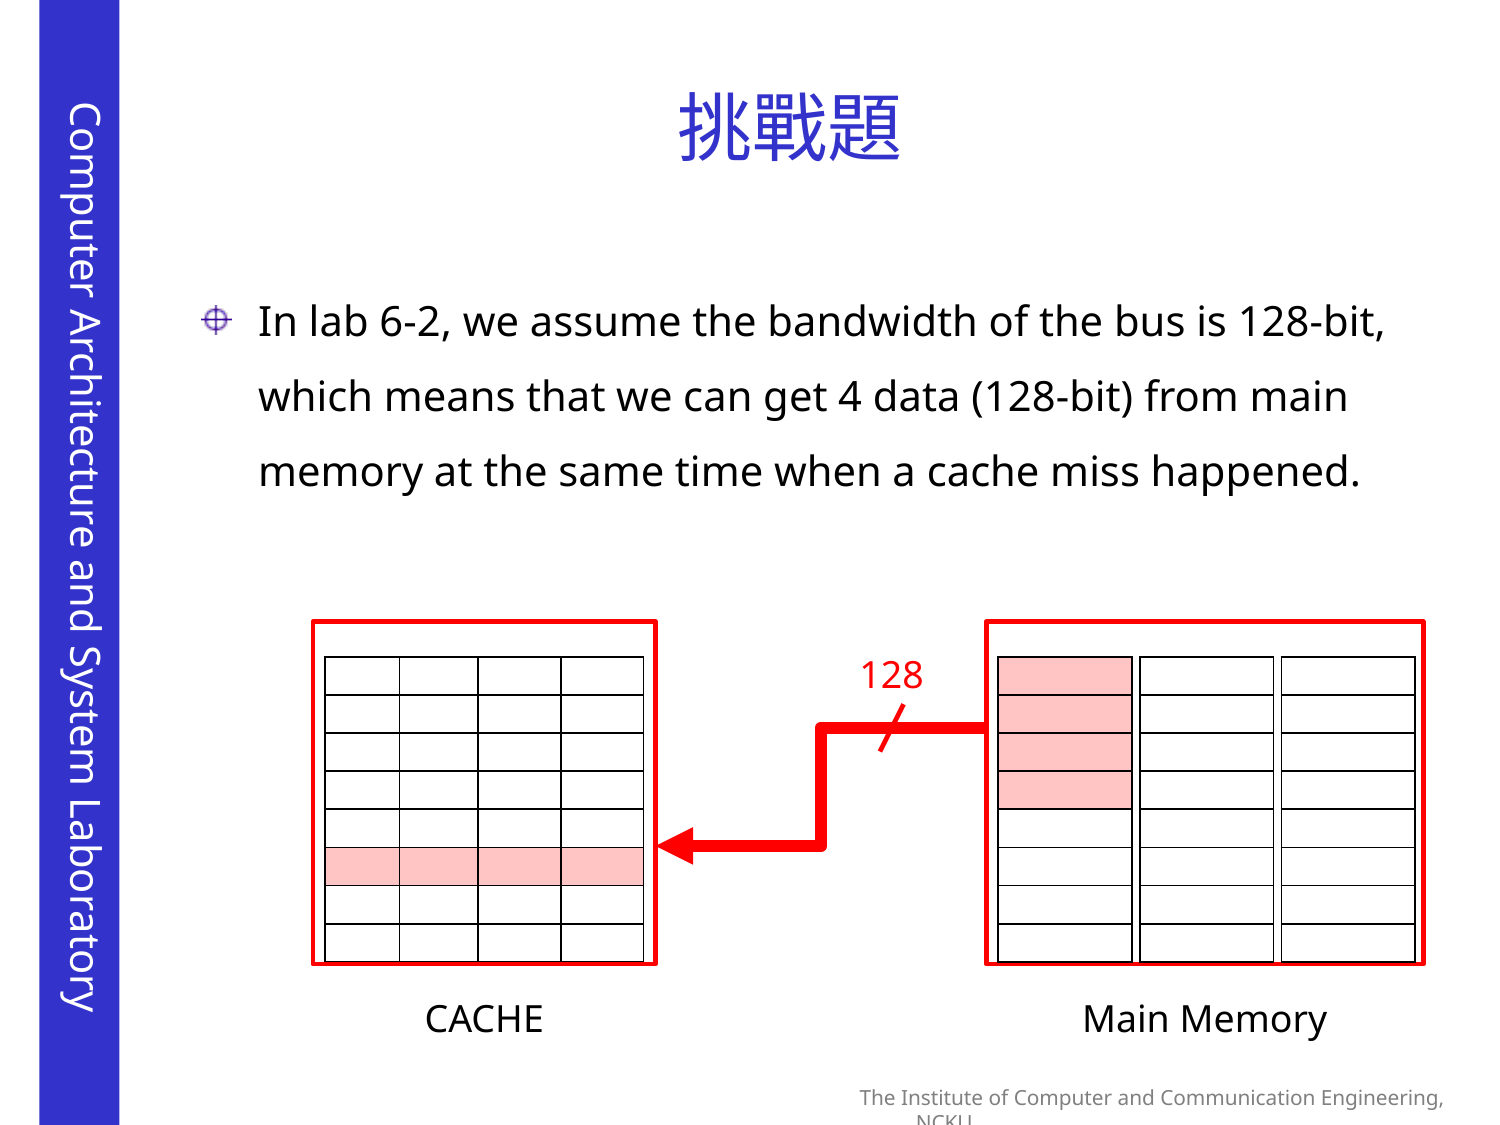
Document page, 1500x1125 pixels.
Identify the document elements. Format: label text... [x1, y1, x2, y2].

table_cell [1141, 925, 1273, 961]
table_cell [999, 772, 1131, 808]
table_cell [999, 886, 1131, 923]
list In lab 6-2, we assume the bandwidth of the bus is 128-bit, which means that we can get 4 data (128-bit) from main memory at the same time when a cache miss happened. [186, 261, 1438, 918]
table_cell [1141, 772, 1273, 808]
text_box Main Memory [1067, 987, 1343, 1048]
table_cell [1141, 734, 1273, 770]
table_cell [999, 734, 1131, 770]
table_header [1141, 658, 1273, 694]
table_cell [1282, 772, 1414, 808]
text_box 128 [844, 643, 939, 704]
text_box CACHE [409, 987, 559, 1048]
table_cell [1141, 848, 1273, 885]
table_cell [1282, 886, 1414, 923]
table_cell [1282, 810, 1414, 847]
table_cell [1282, 734, 1414, 770]
picture [201, 305, 232, 335]
table_header [999, 658, 1131, 694]
table_cell [1141, 696, 1273, 732]
table_cell [1282, 848, 1414, 885]
table_cell [999, 848, 1131, 885]
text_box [655, 727, 987, 847]
table_cell [999, 696, 1131, 732]
title 挑戰題 [143, 71, 1438, 179]
table_header [1282, 658, 1414, 694]
table_cell [1141, 886, 1273, 923]
table_cell [999, 810, 1131, 847]
table_cell [1141, 810, 1273, 847]
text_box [879, 703, 904, 752]
text_box [311, 619, 658, 966]
table_cell [1282, 925, 1414, 961]
table_cell [999, 925, 1131, 961]
text_box [984, 619, 1425, 966]
table_cell [1282, 696, 1414, 732]
